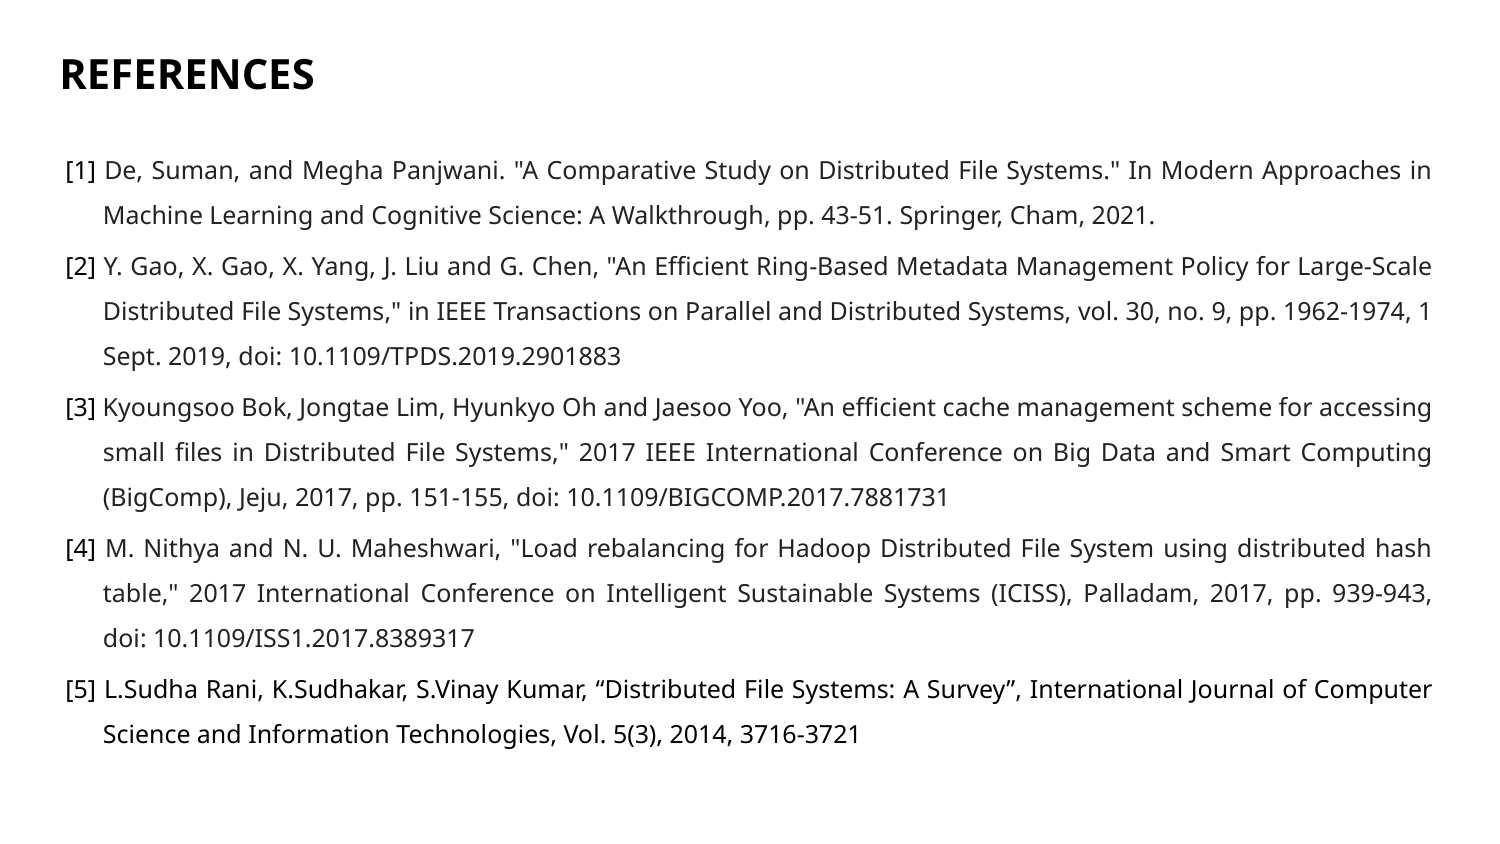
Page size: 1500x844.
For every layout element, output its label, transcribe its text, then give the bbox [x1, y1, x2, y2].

text_box REFERENCES [44, 32, 1456, 113]
text_box [1] De, Suman, and Megha Panjwani. "A Comparative Study on Distributed File Systems." In Modern Approaches in Machine Learning and Cognitive Science: A Walkthrough, pp. 43-51. Springer, Cham, 2021. [2] Y. Gao, X. Gao, X. Yang, J. Liu and G. Chen, "An Efficient Ring-Based Metadata Management Policy for Large-Scale Distributed File Systems," in IEEE Transactions on Parallel and Distributed Systems, vol. 30, no. 9, pp. 1962-1974, 1 Sept. 2019, doi: 10.1109/TPDS.2019.2901883 [3] Kyoungsoo Bok, Jongtae Lim, Hyunkyo Oh and Jaesoo Yoo, "An efficient cache management scheme for accessing small files in Distributed File Systems," 2017 IEEE International Conference on Big Data and Smart Computing (BigComp), Jeju, 2017, pp. 151-155, doi: 10.1109/BIGCOMP.2017.7881731 [4] M. Nithya and N. U. Maheshwari, "Load rebalancing for Hadoop Distributed File System using distributed hash table," 2017 International Conference on Intelligent Sustainable Systems (ICISS), Palladam, 2017, pp. 939-943, doi: 10.1109/ISS1.2017.8389317 [5] L.Sudha Rani, K.Sudhakar, S.Vinay Kumar, “Distributed File Systems: A Survey”, International Journal of Computer Science and Information Technologies, Vol. 5(3), 2014, 3716-3721 [50, 113, 1450, 775]
